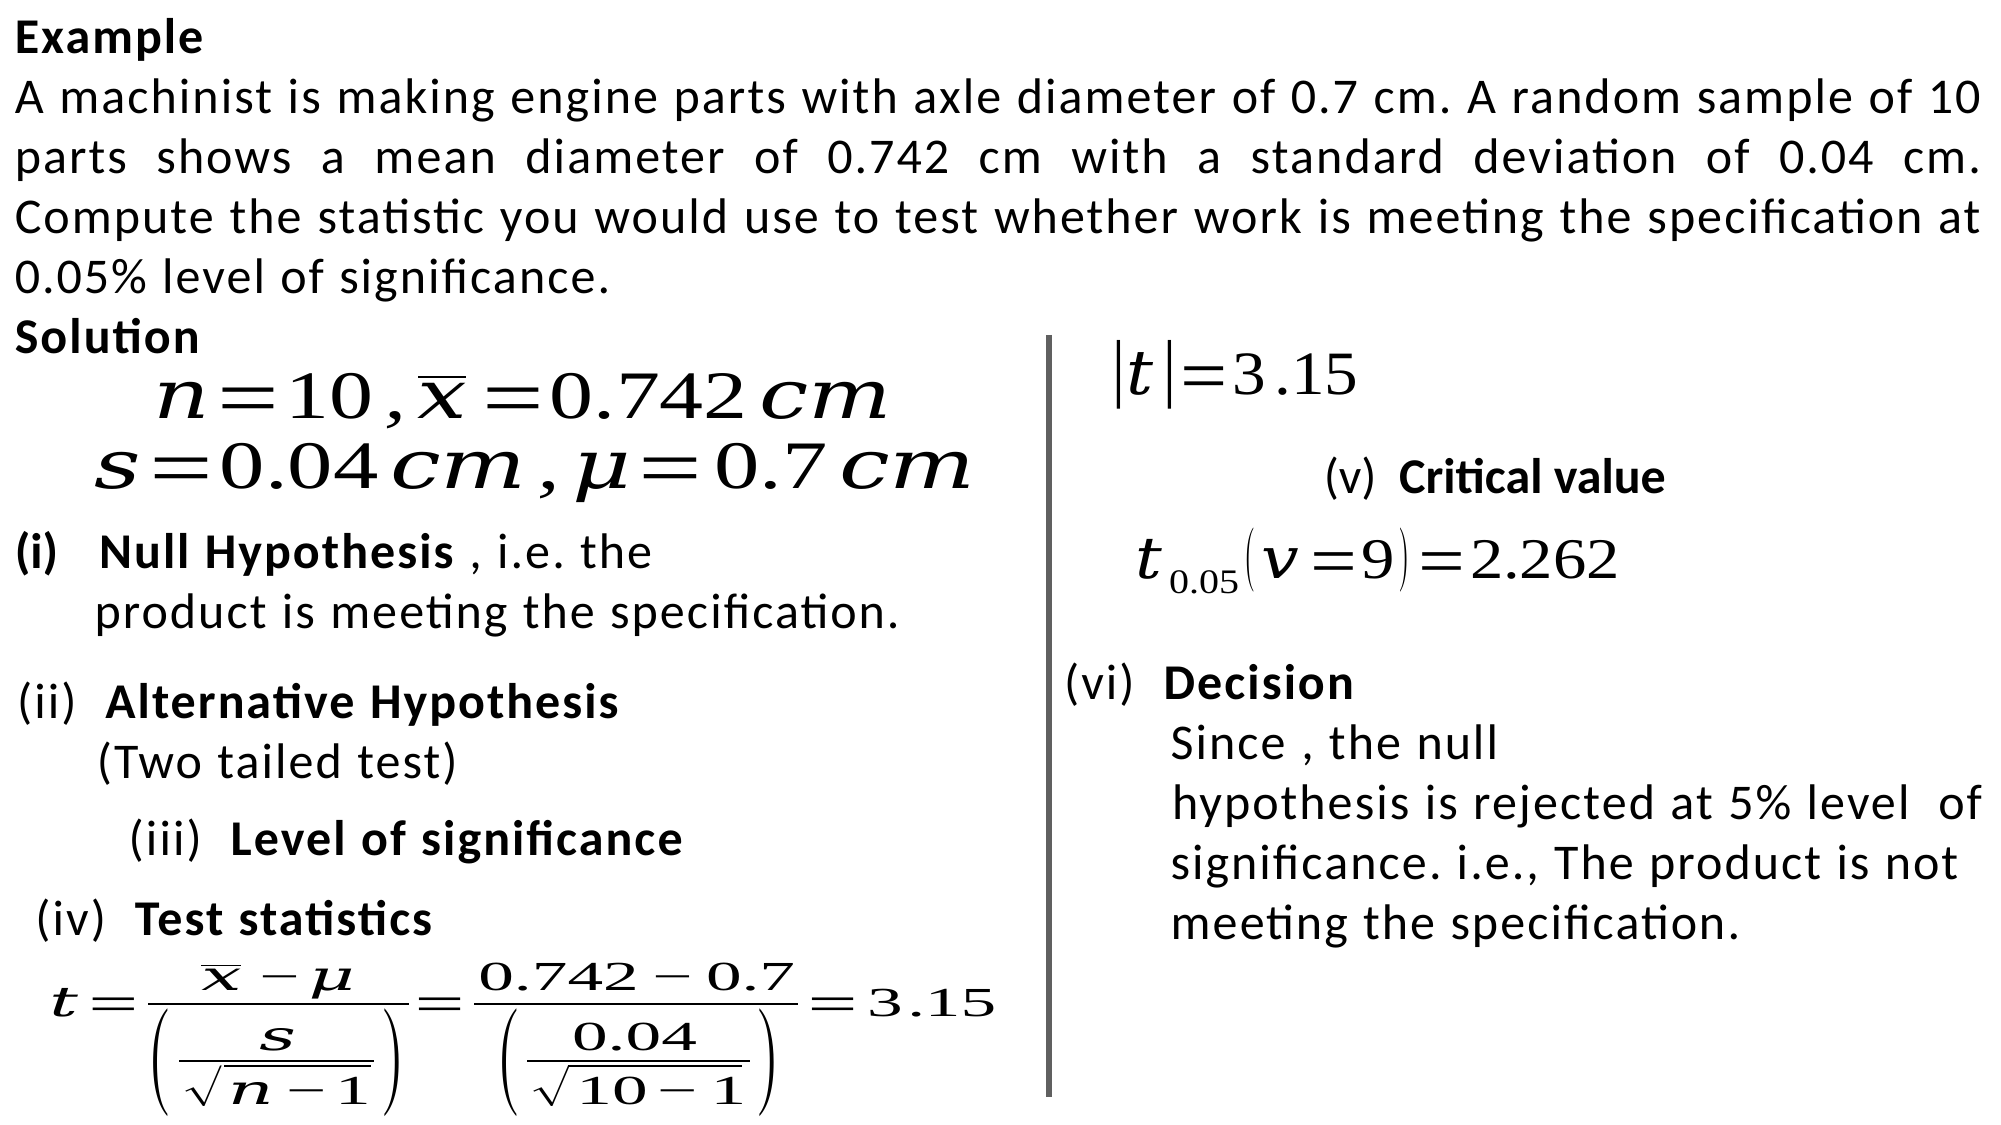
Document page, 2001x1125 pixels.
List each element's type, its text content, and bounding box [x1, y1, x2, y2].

text_box Example A machinist is making engine parts with axle diameter of 0.7 cm. A random sample of 10 parts shows a mean diameter of 0.742 cm with a standard deviation of 0.04 cm. Compute the statistic you would use to test whether work is meeting the specification at 0.05% level of significance. Solution [0, 0, 2000, 371]
text_box (iv) Test statistics [20, 878, 448, 954]
